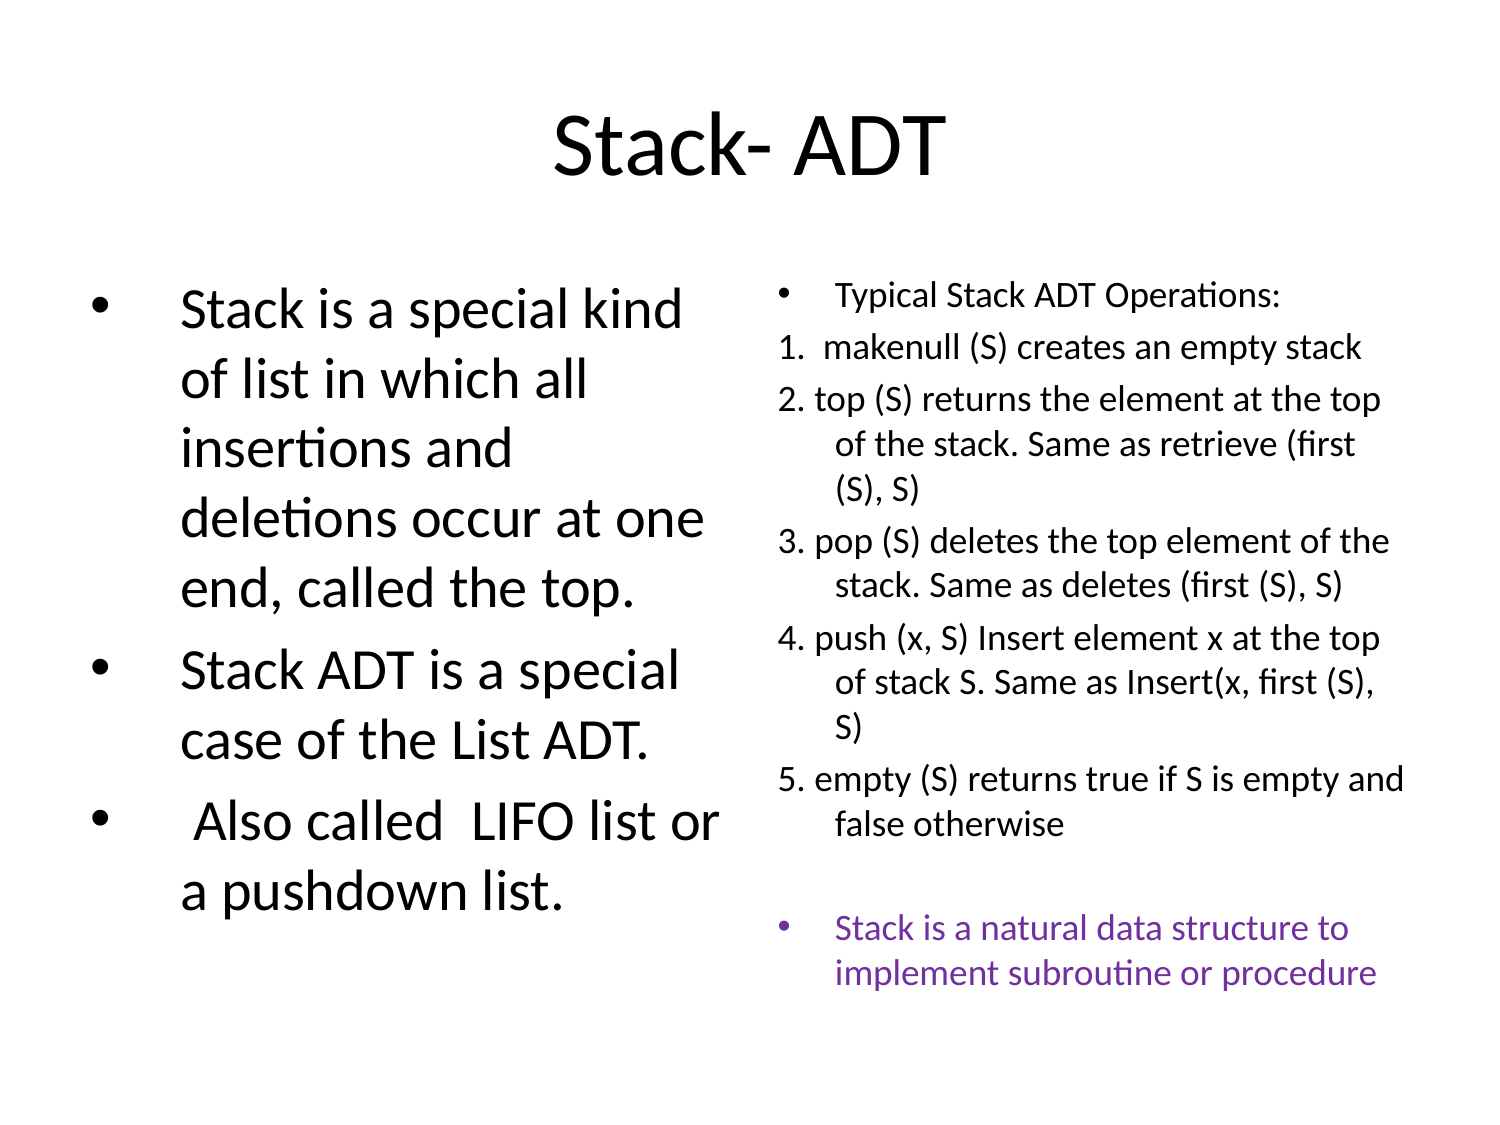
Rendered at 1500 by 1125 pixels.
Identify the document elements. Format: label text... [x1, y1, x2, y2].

list Stack is a special kind of list in which all insertions and deletions occur at one end, called the top. Stack ADT is a special case of the List ADT. Also called LIFO list or a pushdown list. [75, 262, 738, 1005]
title Stack- ADT [75, 45, 1425, 233]
list Typical Stack ADT Operations: 1. makenull (S) creates an empty stack 2. top (S) returns the element at the top of the stack. Same as retrieve (first (S), S) 3. pop (S) deletes the top element of the stack. Same as deletes (first (S), S) 4. push (x, S) Insert element x at the top of stack S. Same as Insert(x, first (S), S) 5. empty (S) returns true if S is empty and false otherwise Stack is a natural data structure to implement subroutine or procedure [762, 262, 1425, 1005]
